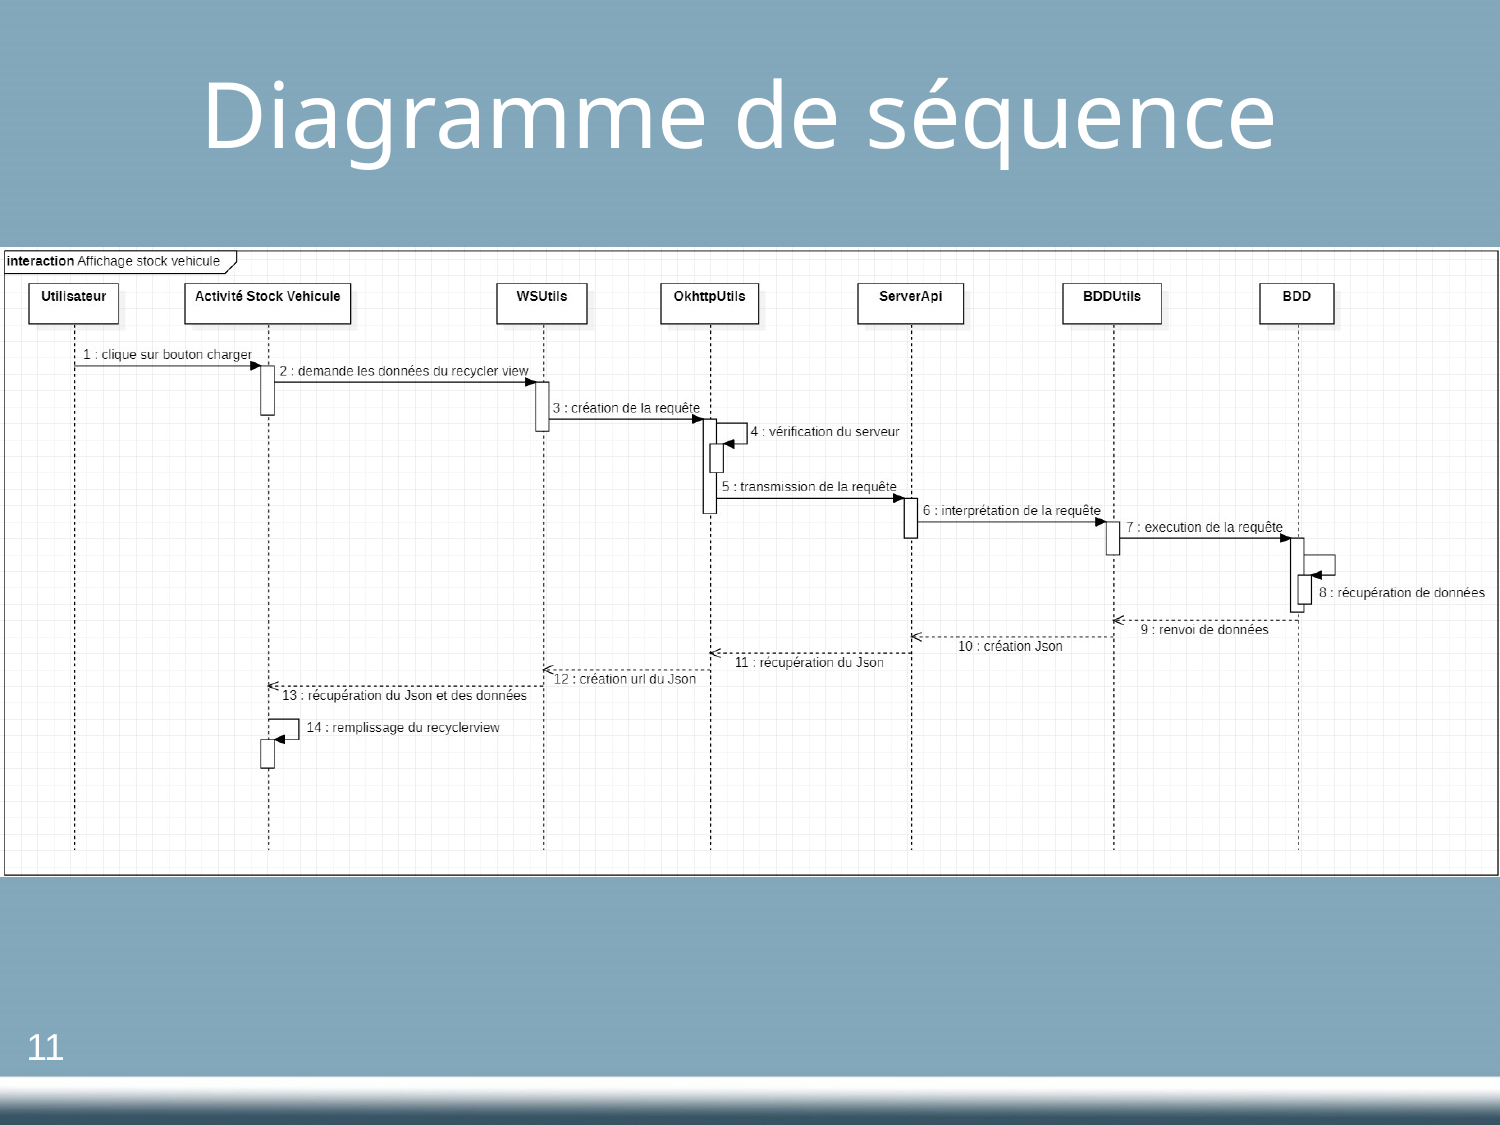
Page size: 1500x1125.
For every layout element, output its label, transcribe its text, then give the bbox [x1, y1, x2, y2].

title Diagramme de séquence [64, 31, 1415, 192]
slide_number 11 [0, 1015, 81, 1094]
picture [0, 0, 1500, 1125]
